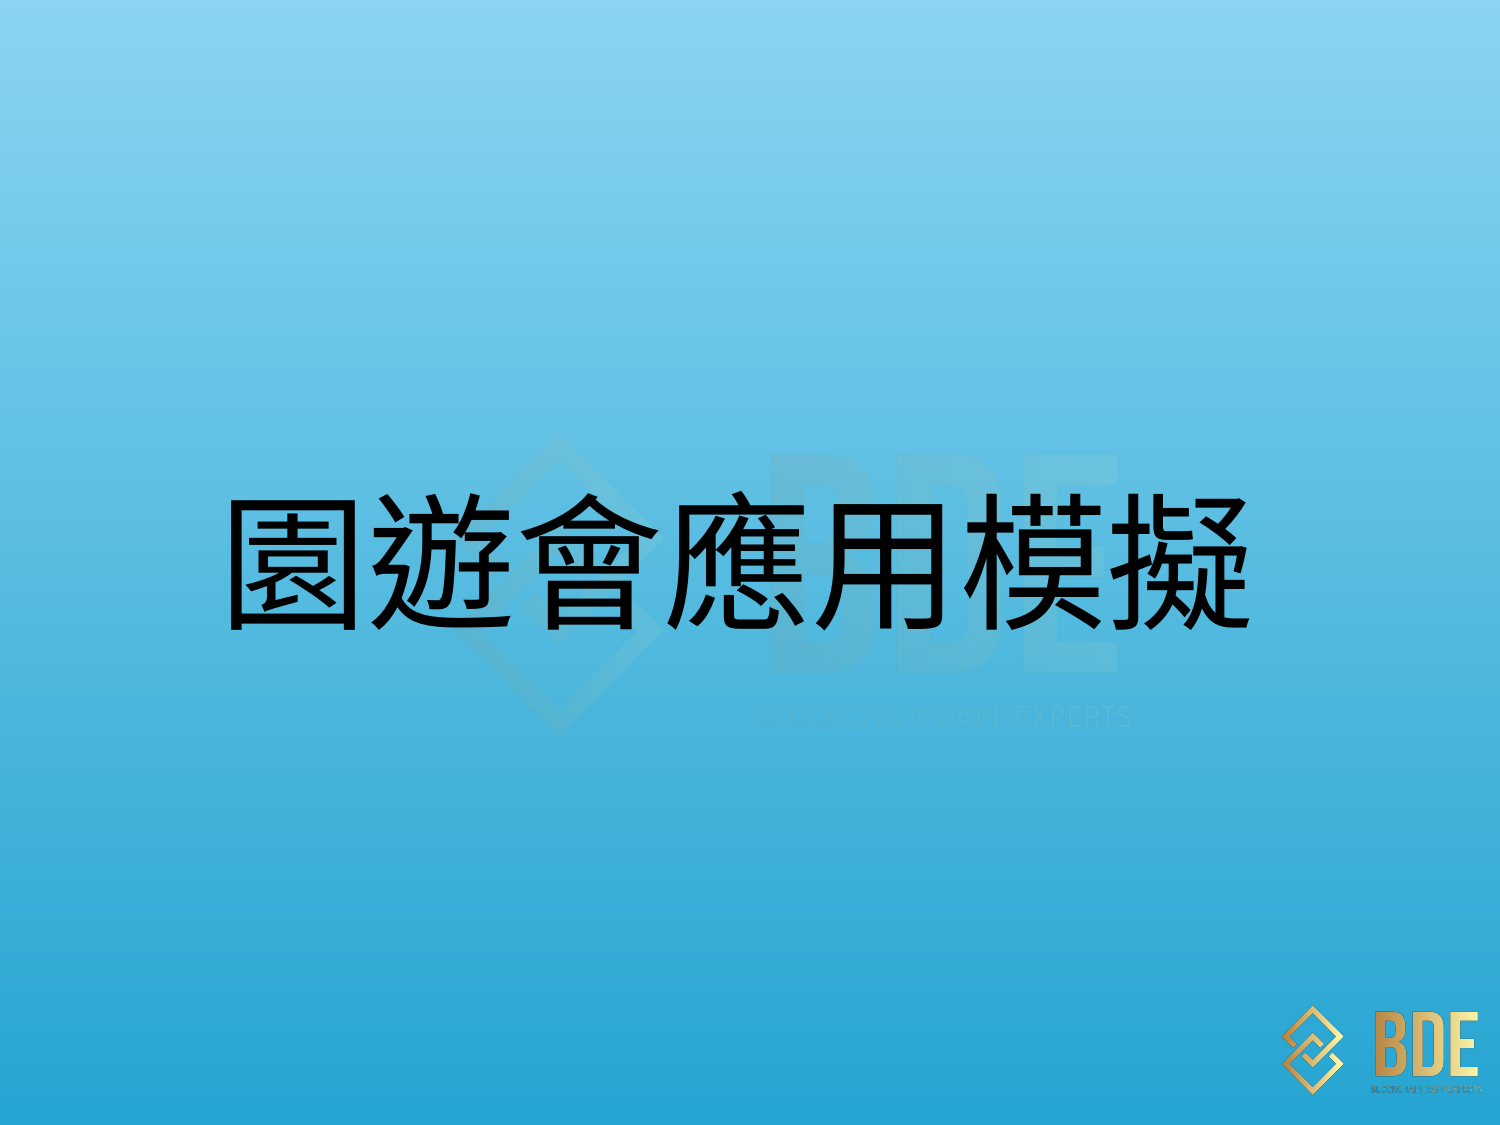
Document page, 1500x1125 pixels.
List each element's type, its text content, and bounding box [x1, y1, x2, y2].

text_box 園遊會應用模擬 [204, 455, 1296, 670]
picture [1247, 984, 1488, 1115]
text_box [197, 494, 1303, 694]
